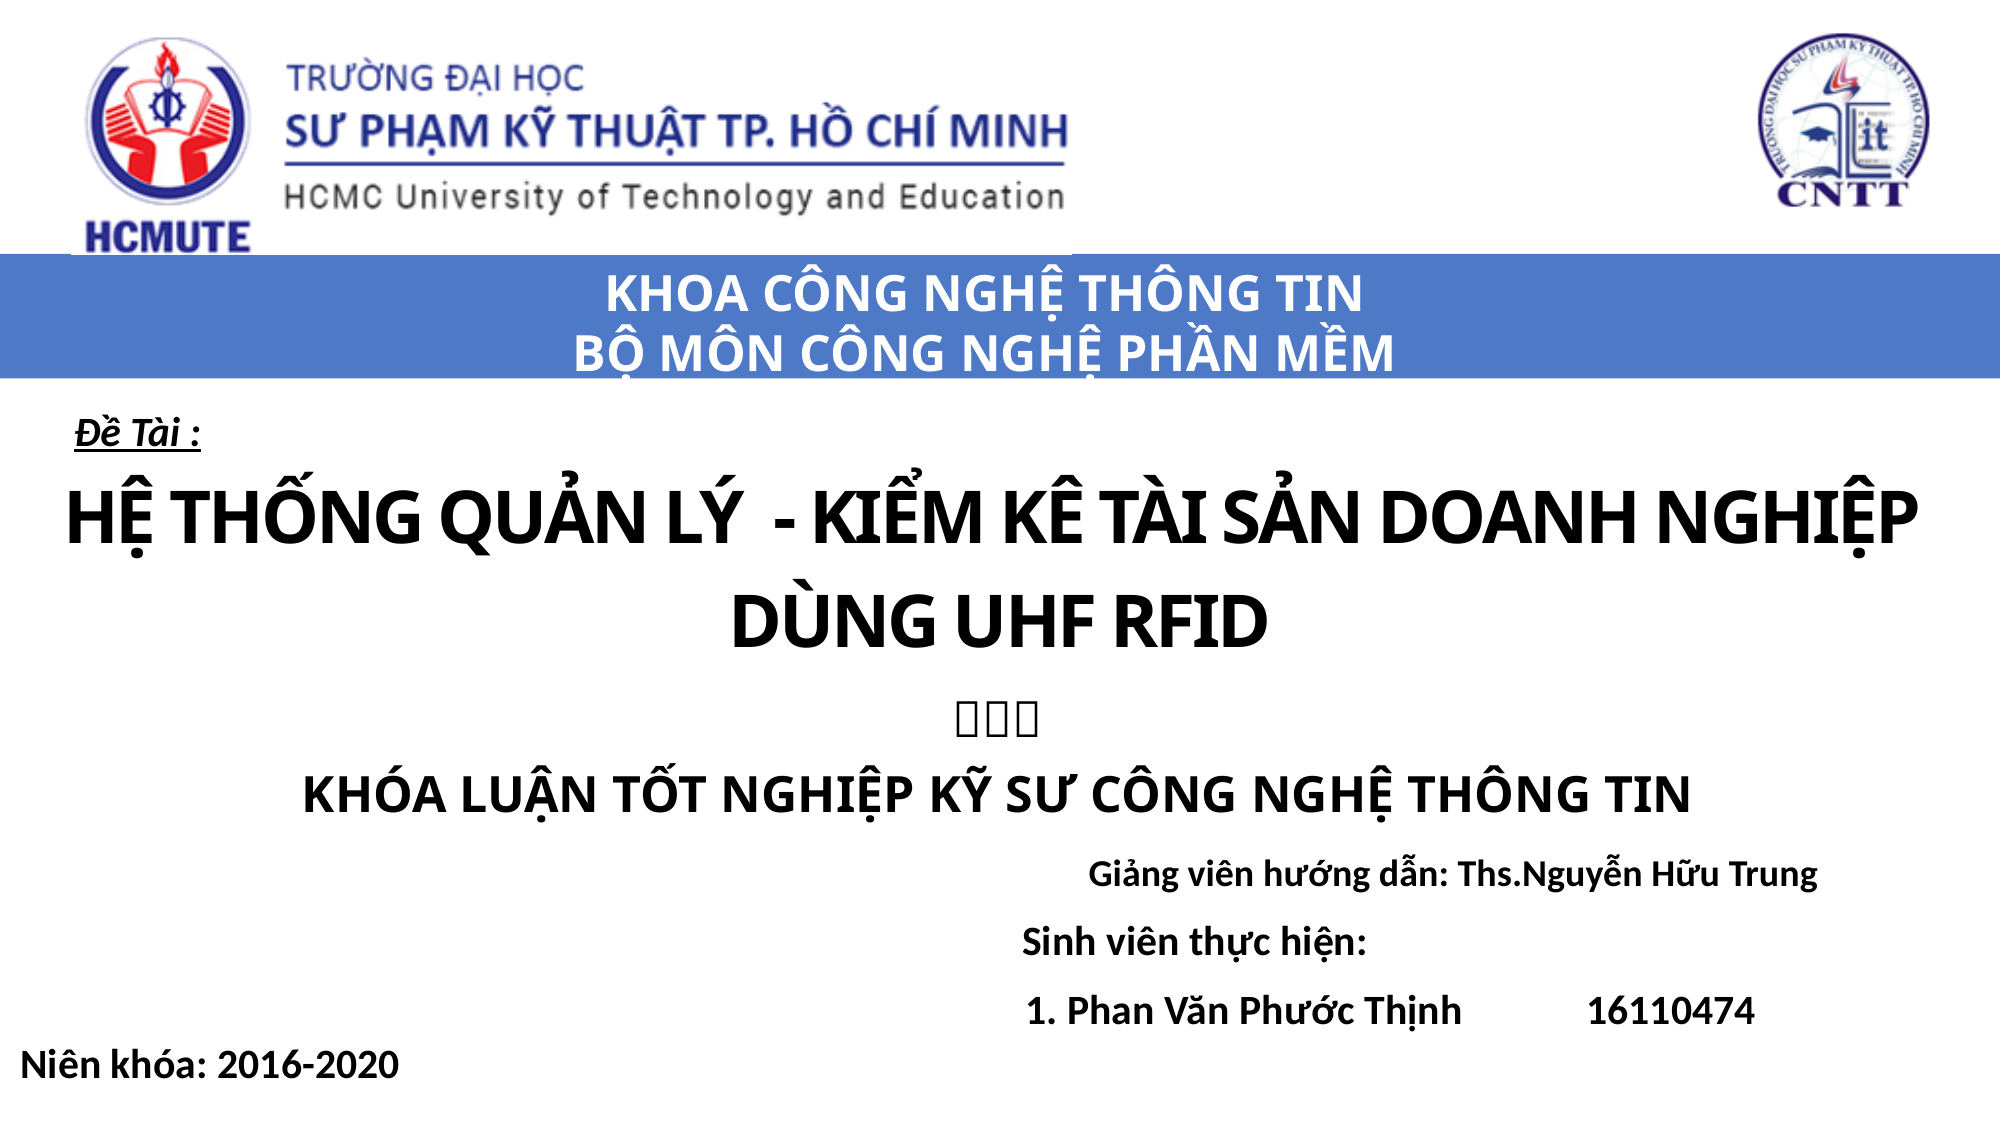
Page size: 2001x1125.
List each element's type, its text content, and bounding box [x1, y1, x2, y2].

text_box 1. Phan Văn Phước Thịnh 16110474 [1025, 988, 1844, 1121]
subtitle Giảng viên hướng dẫn: Ths.Nguyễn Hữu Trung [984, 846, 1923, 903]
text_box Sinh viên thực hiện: [1022, 919, 1435, 977]
text_box  KHÓA LUẬN TỐT NGHIỆP KỸ SƯ CÔNG NGHỆ THÔNG TIN [0, 694, 1998, 872]
text_box Đề Tài : [73, 410, 246, 449]
picture [71, 36, 1072, 255]
text_box KHOA CÔNG NGHỆ THÔNG TIN BỘ MÔN CÔNG NGHỆ PHẦN MỀM [484, 253, 1485, 389]
text_box [0, 253, 484, 380]
text_box HỆ THỐNG QUẢN LÝ - KIỂM KÊ TÀI SẢN DOANH NGHIỆP DÙNG UHF RFID [0, 449, 2000, 663]
text_box Niên khóa: 2016-2020 [20, 1042, 433, 1100]
text_box [1485, 253, 2000, 380]
picture [1630, 0, 2000, 218]
